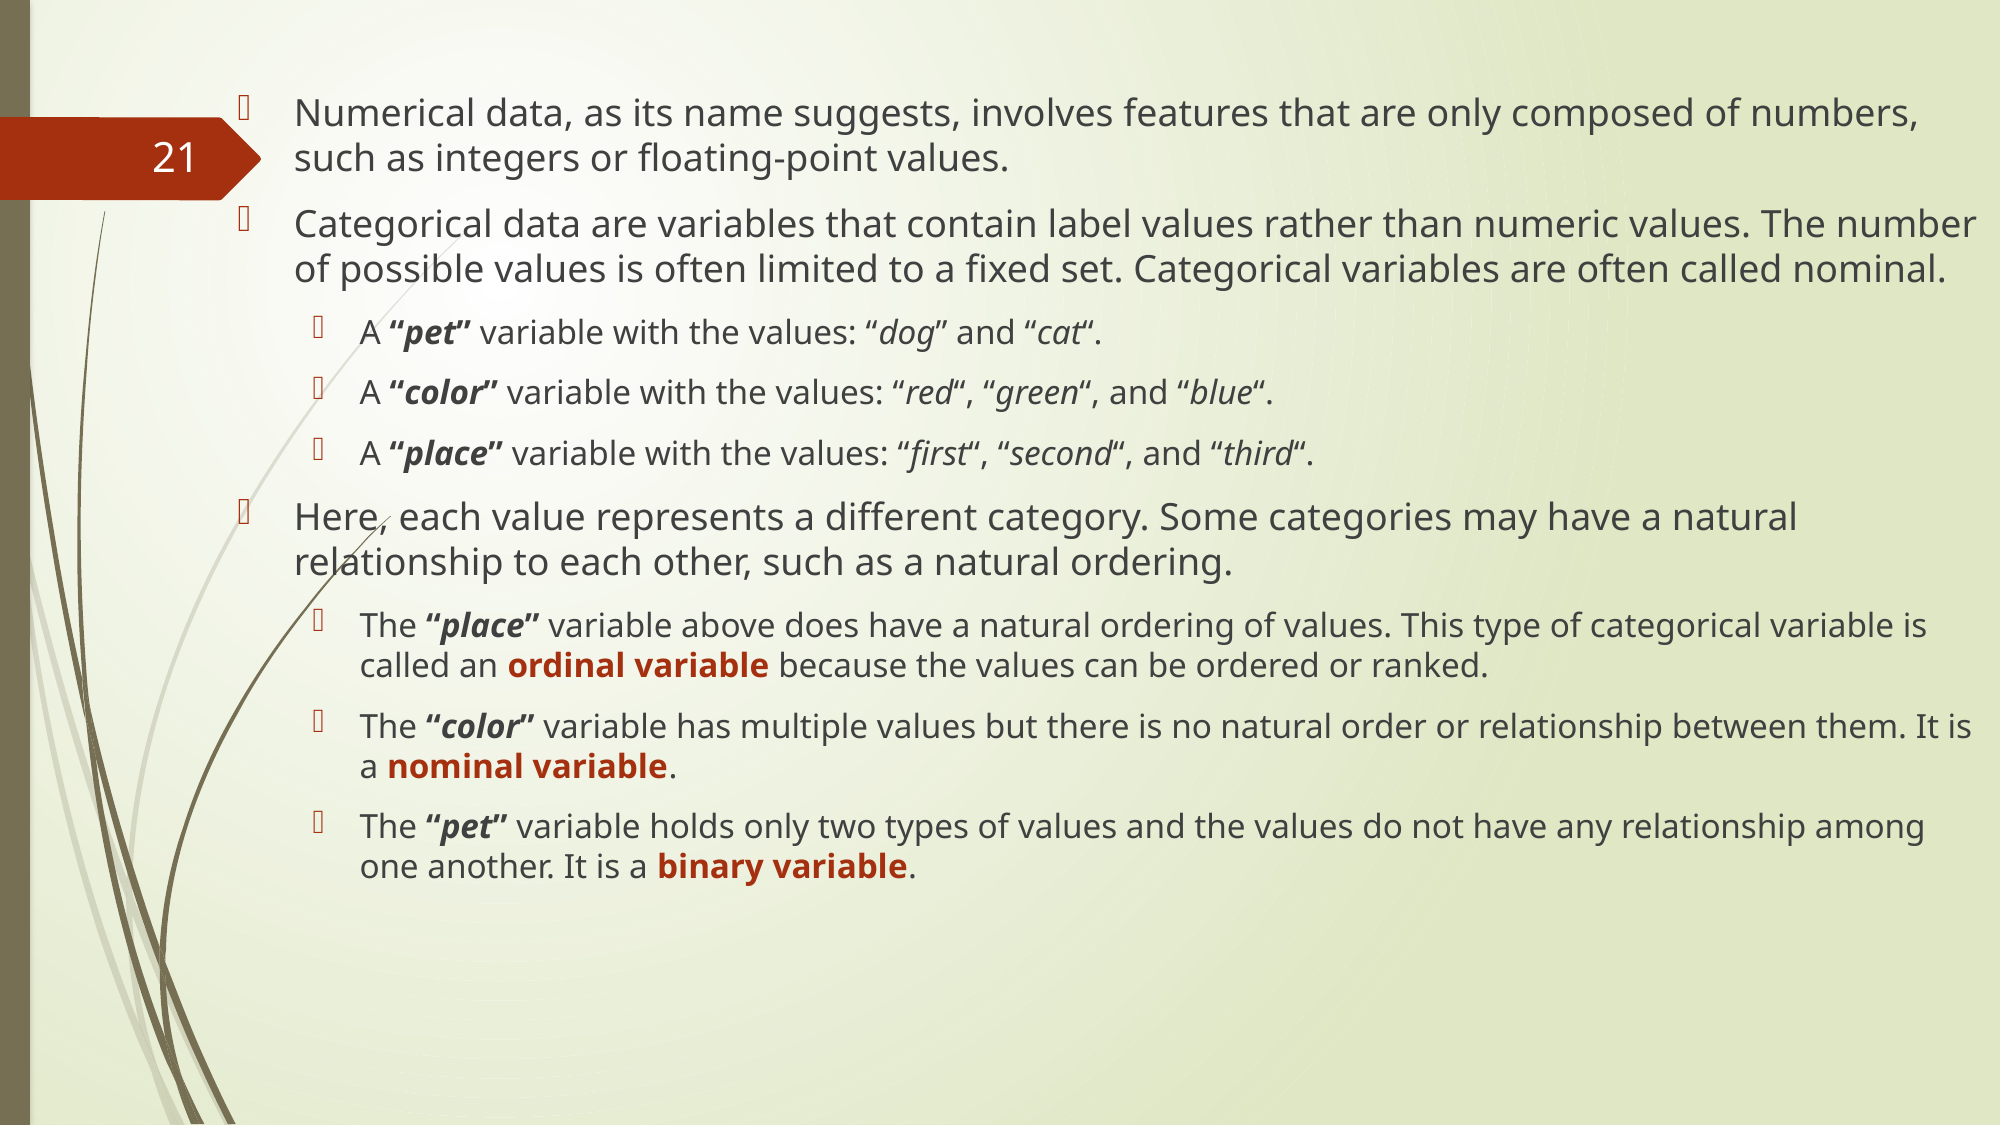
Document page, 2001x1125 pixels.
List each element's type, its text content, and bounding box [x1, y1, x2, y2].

list Numerical data, as its name suggests, involves features that are only composed of numbers, such as integers or floating-point values. Categorical data are variables that contain label values rather than numeric values. The number of possible values is often limited to a fixed set. Categorical variables are often called nominal. A “pet” variable with the values: “dog” and “cat“. A “color” variable with the values: “red“, “green“, and “blue“. A “place” variable with the values: “first“, “second“, and “third“. Here, each value represents a different category. Some categories may have a natural relationship to each other, such as a natural ordering. The “place” variable above does have a natural ordering of values. This type of categorical variable is called an ordinal variable because the values can be ordered or ranked. The “color” variable has multiple values but there is no natural order or relationship between them. It is a nominal variable. The “pet” variable holds only two types of values and the values do not have any relationship among one another. It is a binary variable. [222, 81, 2000, 1012]
slide_number 21 [87, 129, 216, 190]
